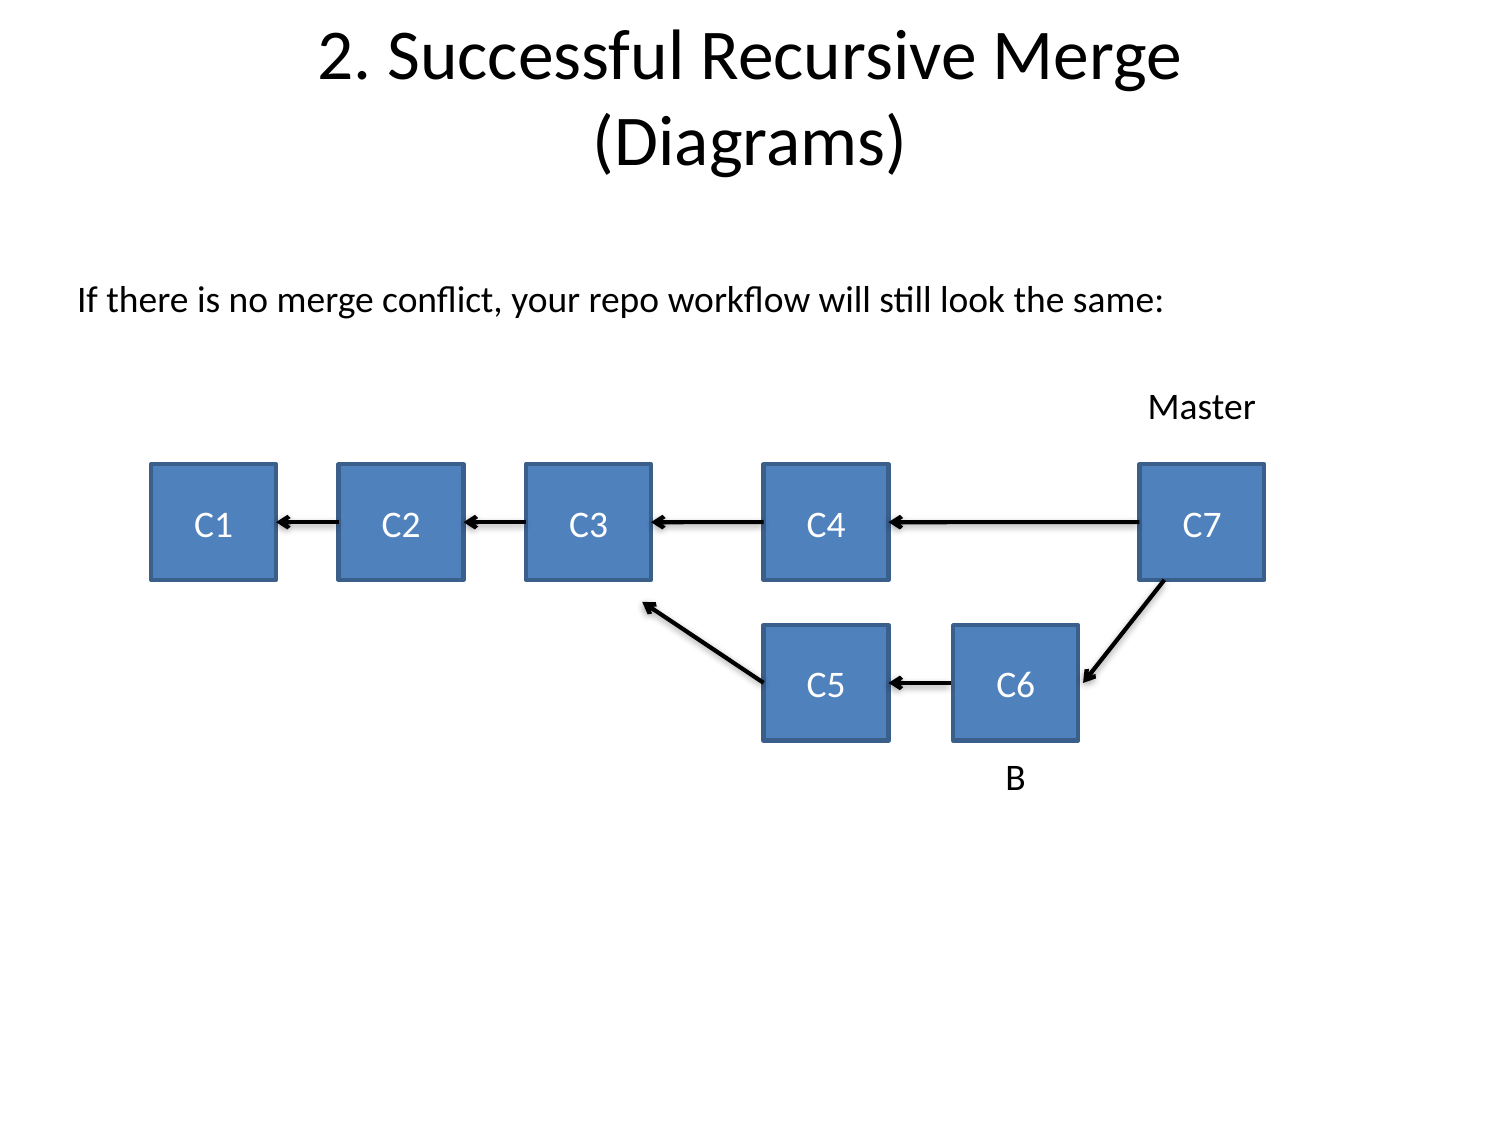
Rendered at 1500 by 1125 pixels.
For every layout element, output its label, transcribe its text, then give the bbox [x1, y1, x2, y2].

text_box C1 [149, 462, 278, 582]
text_box C2 [336, 462, 466, 582]
text_box C3 [524, 462, 653, 582]
text_box Master [1123, 374, 1281, 435]
text_box C5 [761, 623, 891, 743]
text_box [641, 601, 764, 684]
text_box B [977, 745, 1054, 806]
text_box C6 [951, 623, 1080, 743]
title 2. Successful Recursive Merge (Diagrams) [75, 0, 1425, 188]
text_box C4 [761, 462, 891, 582]
text_box C7 [1137, 462, 1266, 582]
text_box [1082, 579, 1165, 684]
text_box If there is no merge conflict, your repo workflow will still look the same: [62, 267, 1425, 328]
